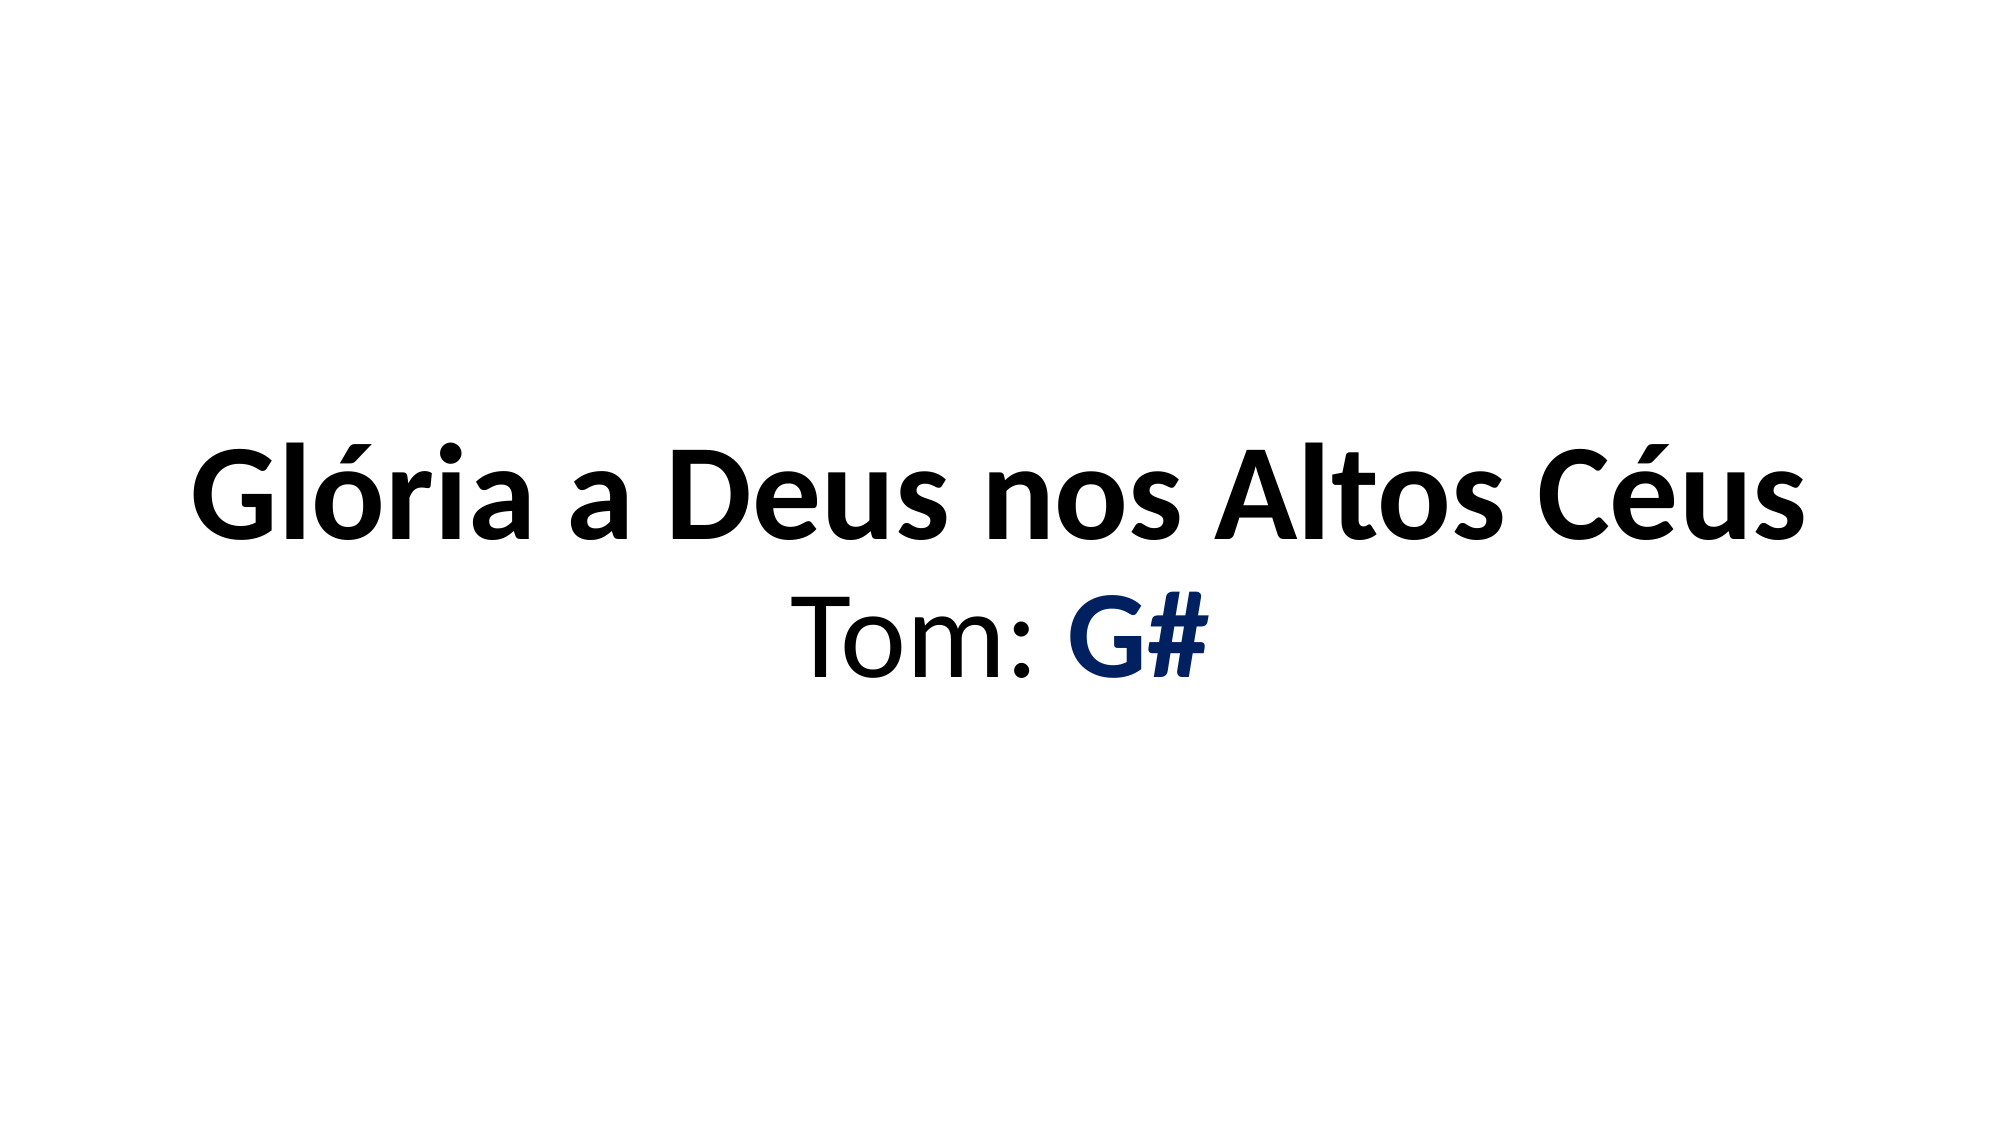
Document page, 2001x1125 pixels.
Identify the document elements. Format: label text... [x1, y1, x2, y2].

title Glória a Deus nos Altos Céus Tom: G# [0, 0, 2000, 1125]
